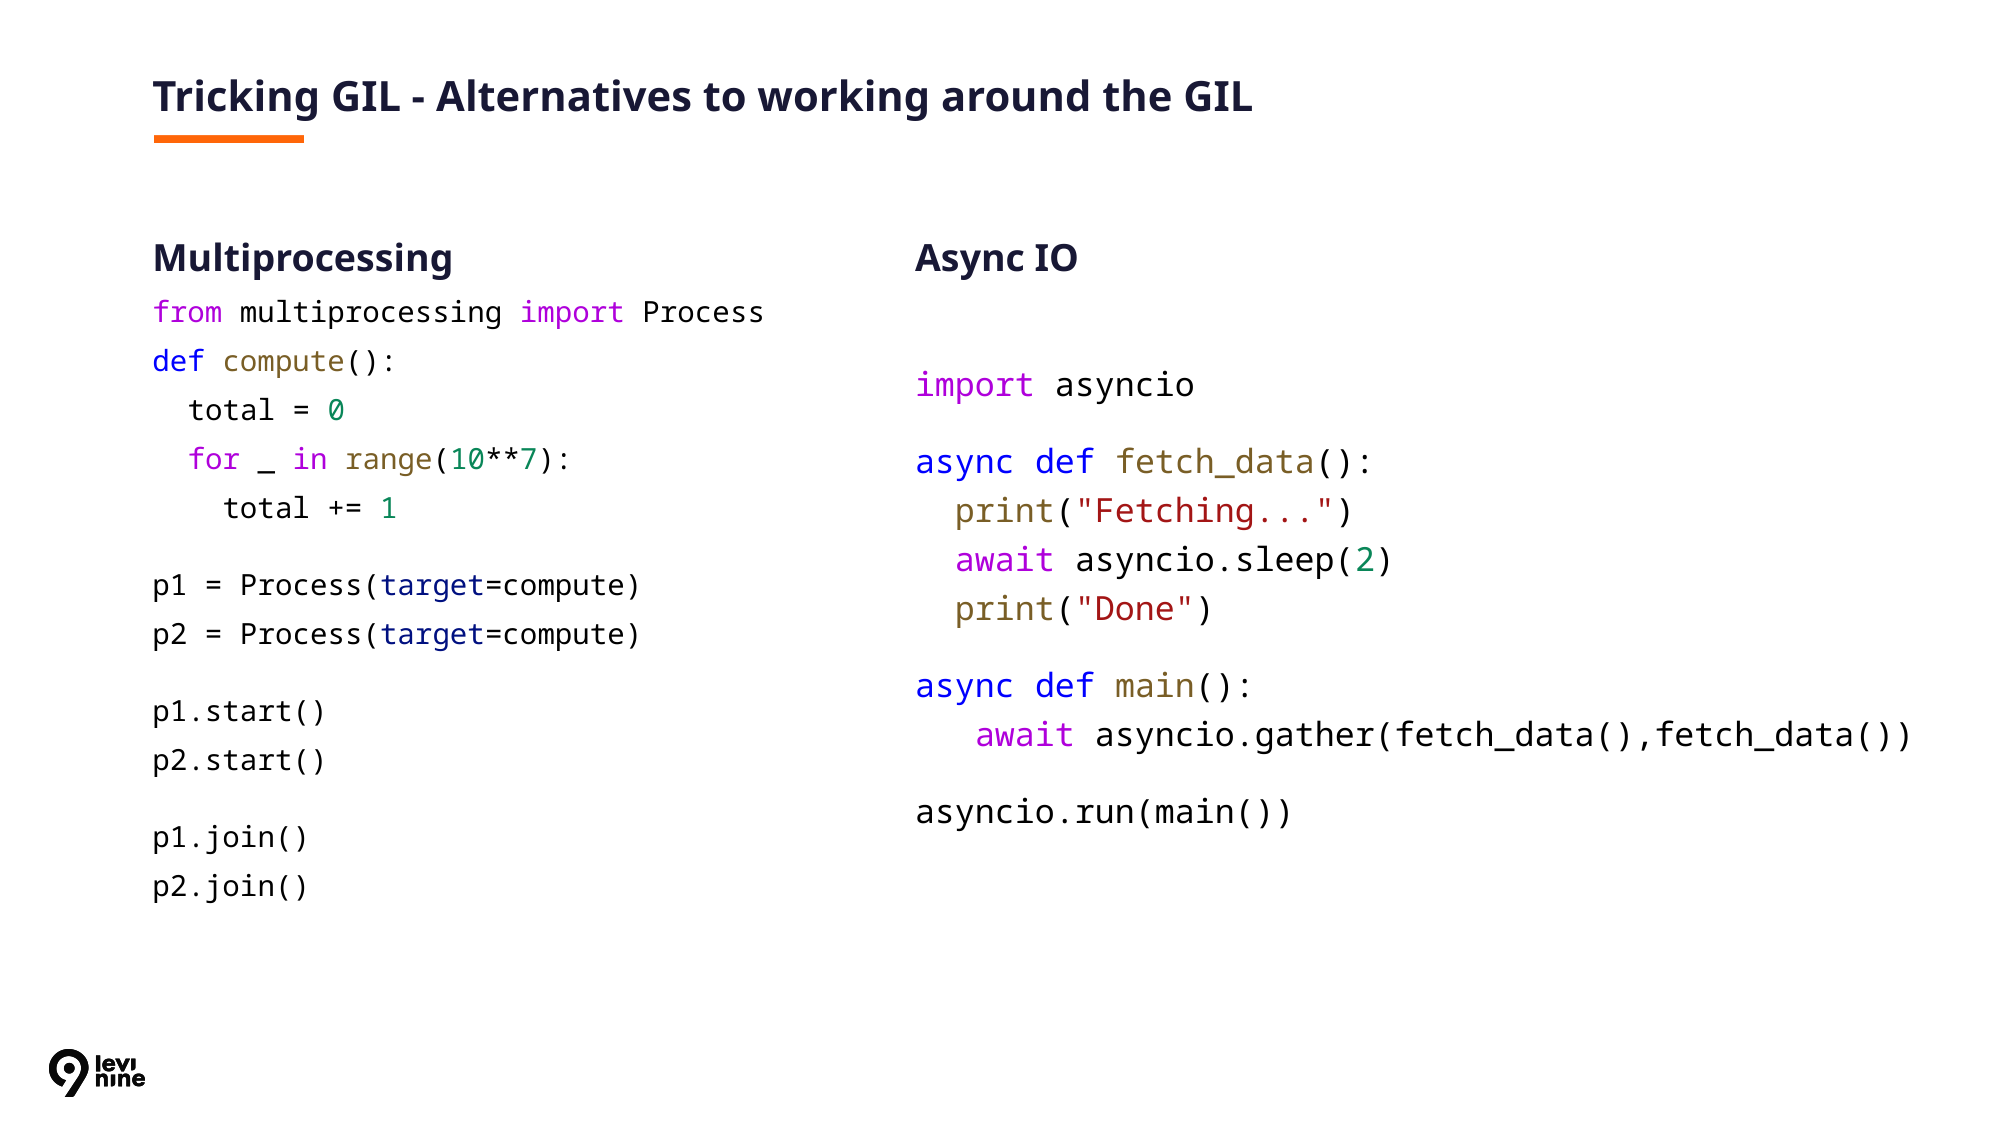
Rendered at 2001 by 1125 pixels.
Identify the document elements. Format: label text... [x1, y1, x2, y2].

list Multiprocessing from multiprocessing import Process def compute(): total = 0 for _ in range(10**7): total += 1 p1 = Process(target=compute) p2 = Process(target=compute) p1.start() p2.start() p1.join() p2.join() [137, 217, 900, 952]
picture [49, 1049, 145, 1097]
text_box Async IO import asyncio async def fetch_data(): print("Fetching...") await asyncio.sleep(2) print("Done") async def main(): await asyncio.gather(fetch_data(),fetch_data()) asyncio.run(main()) [900, 217, 2000, 952]
title Tricking GIL - Alternatives to working around the GIL [137, 59, 1863, 136]
